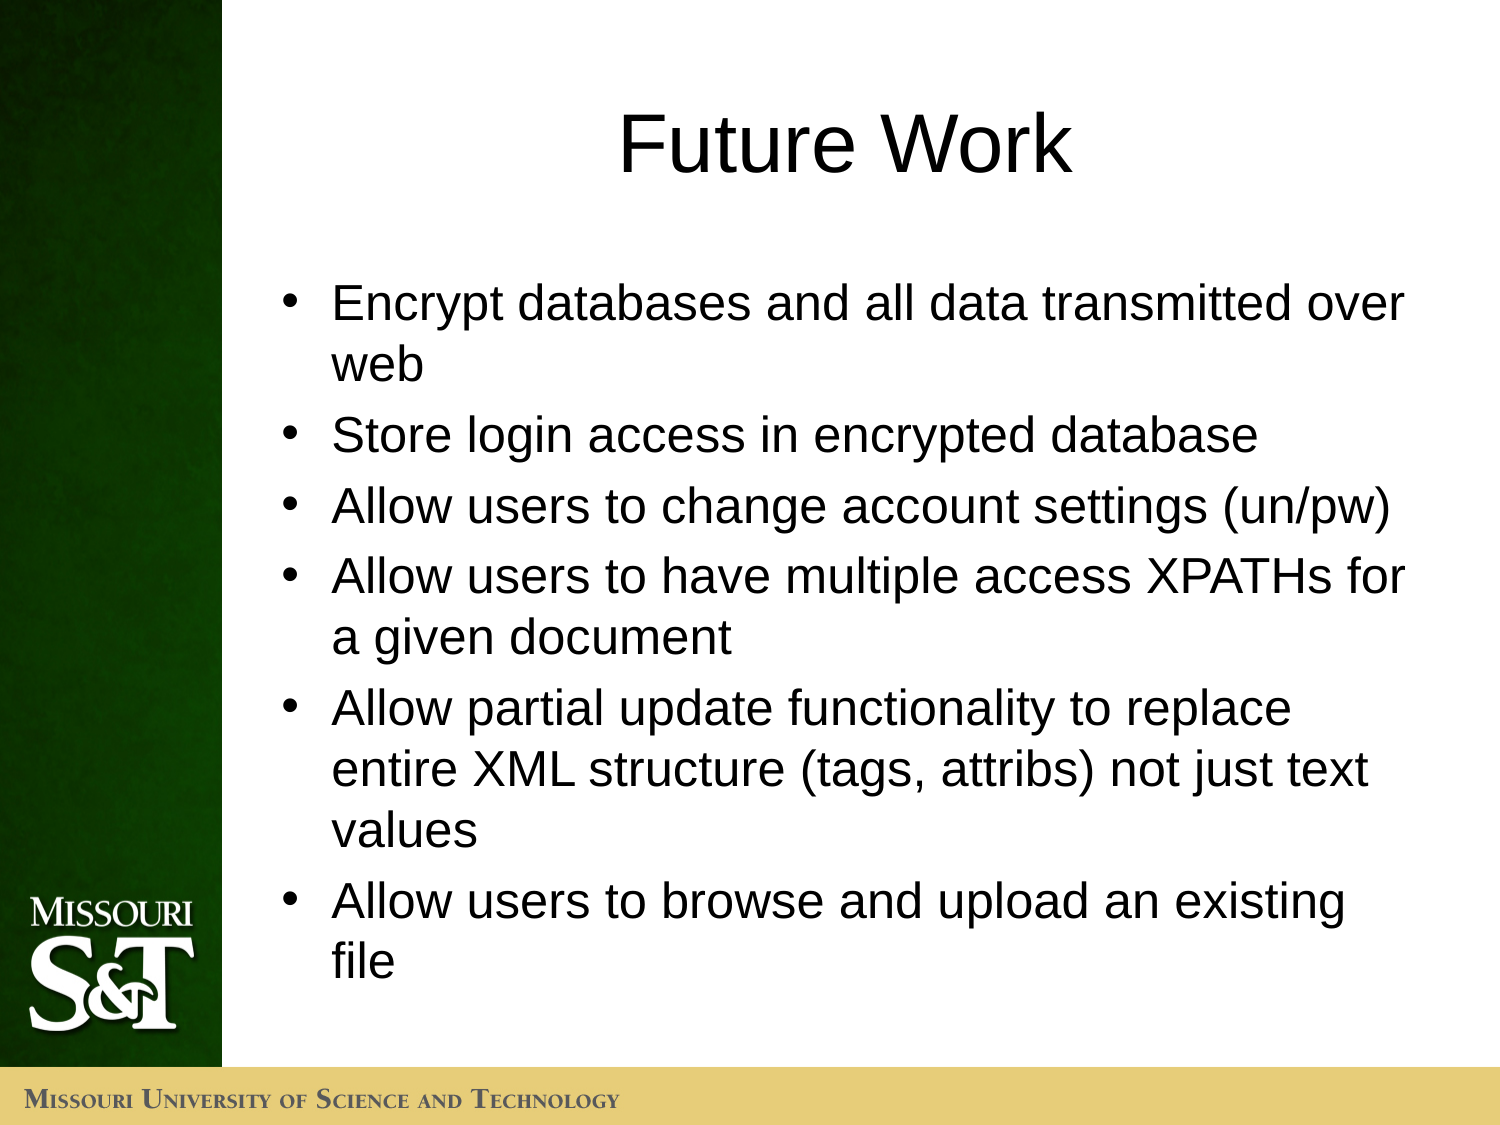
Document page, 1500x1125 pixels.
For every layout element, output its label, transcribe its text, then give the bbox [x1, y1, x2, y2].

title Future Work [266, 45, 1425, 233]
list Encrypt databases and all data transmitted over web Store login access in encrypted database Allow users to change account settings (un/pw) Allow users to have multiple access XPATHs for a given document Allow partial update functionality to replace entire XML structure (tags, attribs) not just text values Allow users to browse and upload an existing file [266, 262, 1425, 1005]
picture [0, 0, 1500, 1125]
